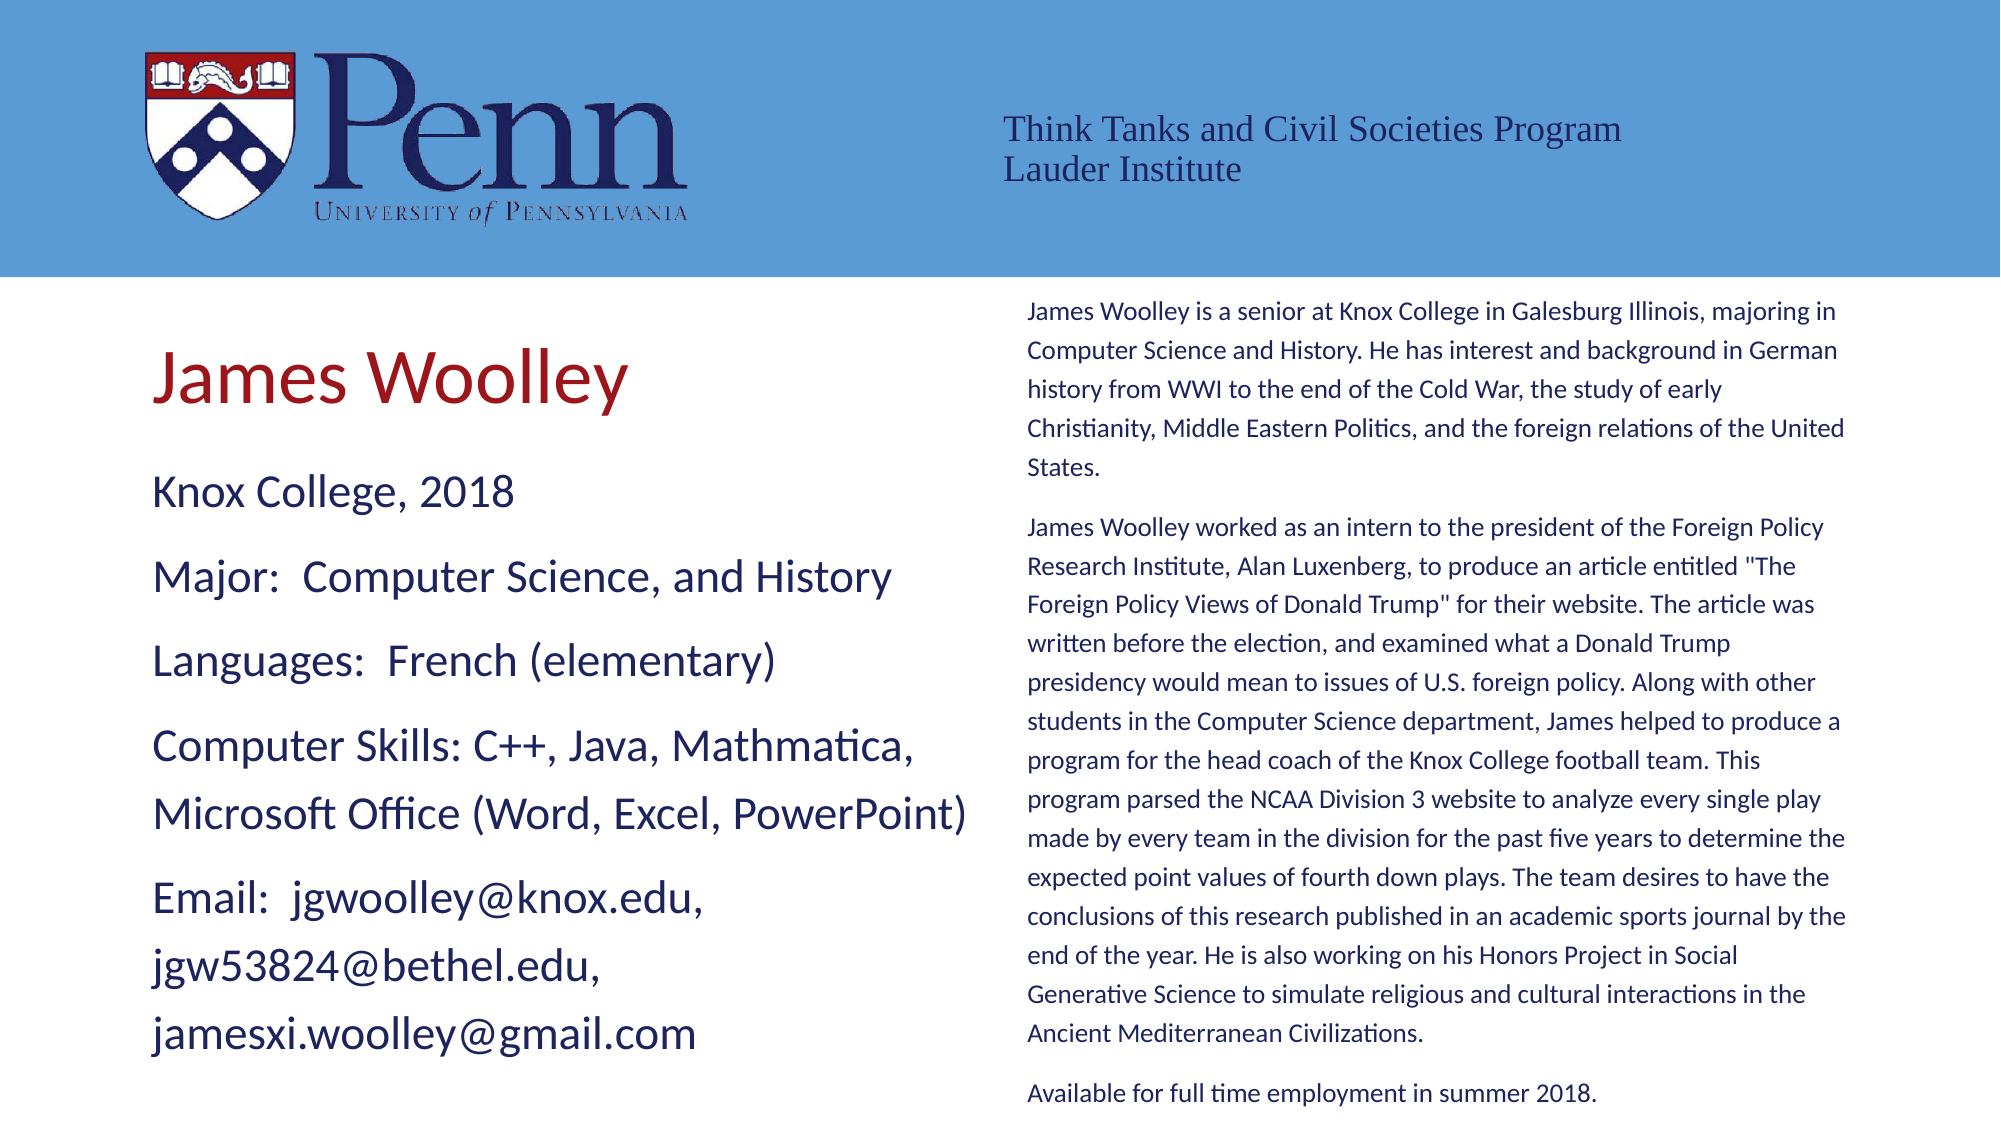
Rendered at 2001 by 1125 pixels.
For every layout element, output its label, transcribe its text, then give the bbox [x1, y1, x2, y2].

text_box [0, 0, 2000, 278]
list Knox College, 2018 Major: Computer Science, and History Languages: French (elementary) Computer Skills: C++, Java, Mathmatica, Microsoft Office (Word, Excel, PowerPoint) Email: jgwoolley@knox.edu, jgw53824@bethel.edu, jamesxi.woolley@gmail.com [137, 441, 984, 1089]
text_box James Woolley [137, 316, 1012, 427]
list James Woolley is a senior at Knox College in Galesburg Illinois, majoring in Computer Science and History. He has interest and background in German history from WWI to the end of the Cold War, the study of early Christianity, Middle Eastern Politics, and the foreign relations of the United States. James Woolley worked as an intern to the president of the Foreign Policy Research Institute, Alan Luxenberg, to produce an article entitled "The Foreign Policy Views of Donald Trump" for their website. The article was written before the election, and examined what a Donald Trump presidency would mean to issues of U.S. foreign policy. Along with other students in the Computer Science department, James helped to produce a program for the head coach of the Knox College football team. This program parsed the NCAA Division 3 website to analyze every single play made by every team in the division for the past five years to determine the expected point values of fourth down plays. The team desires to have the conclusions of this research published in an academic sports journal by the end of the year. He is also working on his Honors Project in Social Generative Science to simulate religious and cultural interactions in the Ancient Mediterranean Civilizations. Available for full time employment in summer 2018. [1012, 279, 1863, 1089]
title Think Tanks and Civil Societies Program Lauder Institute [988, 40, 1863, 259]
picture [137, 40, 696, 237]
